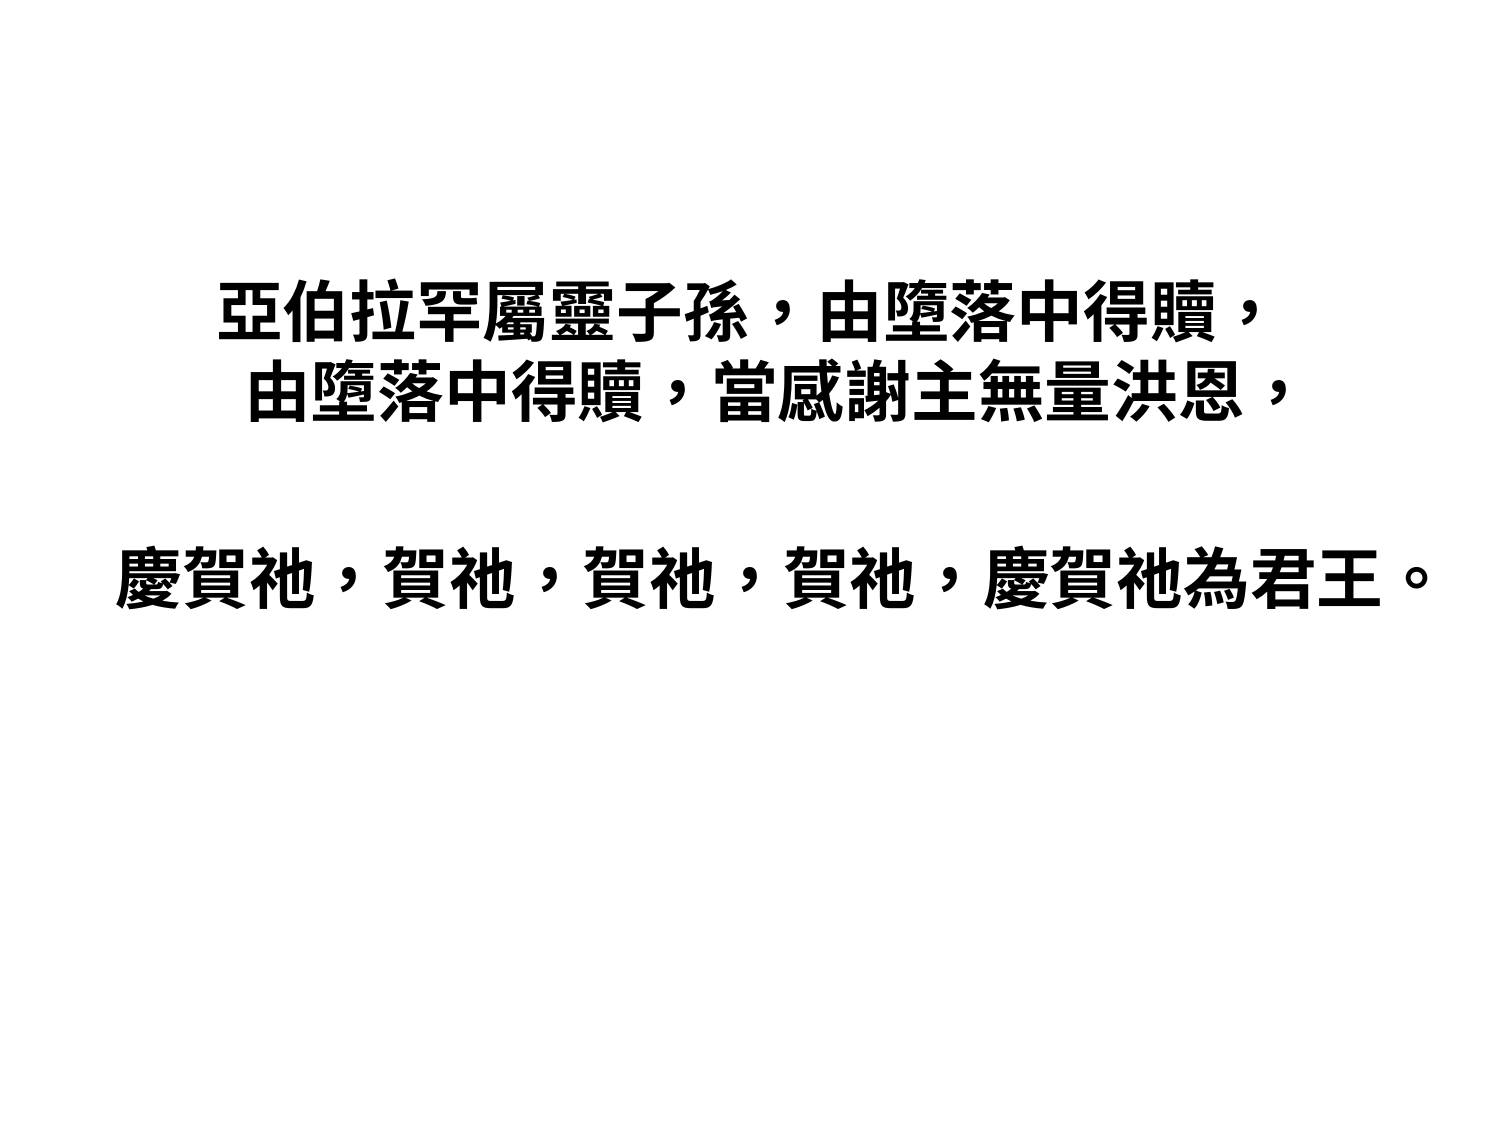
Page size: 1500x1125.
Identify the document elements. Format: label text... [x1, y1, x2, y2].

list 亞伯拉罕屬靈子孫，由墮落中得贖， 由墮落中得贖，當感謝主無量洪恩， 慶賀祂，賀祂，賀祂，賀祂，慶賀祂為君王。 [75, 262, 1425, 1005]
